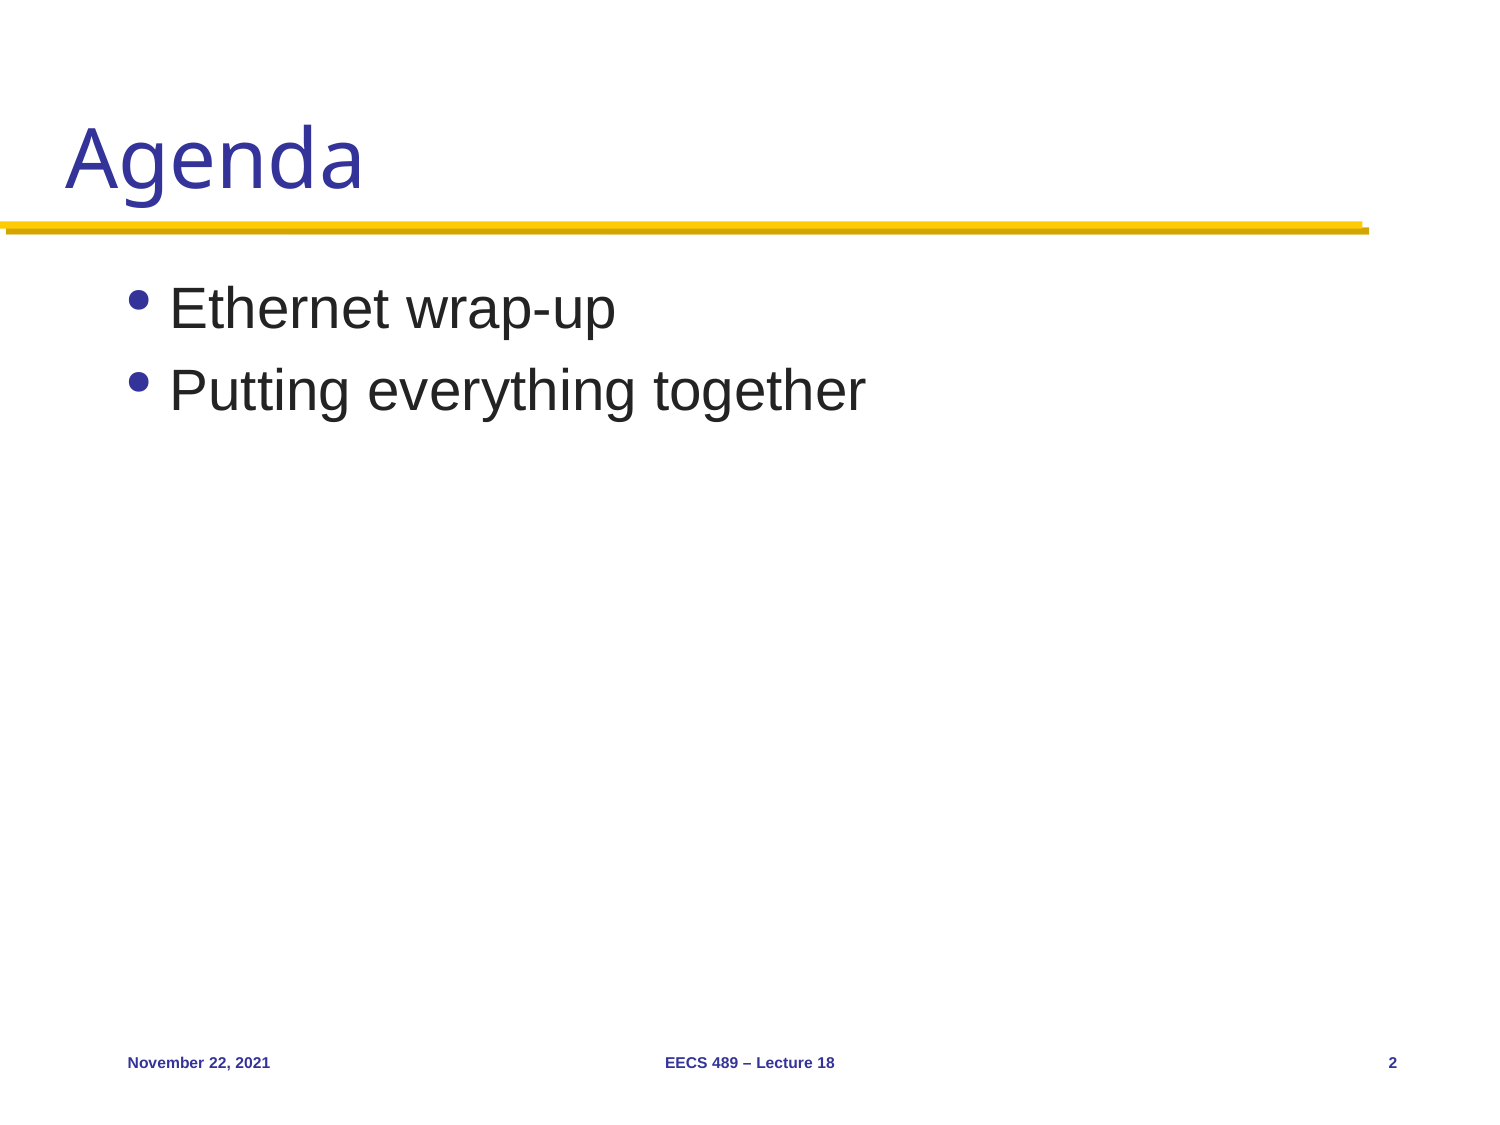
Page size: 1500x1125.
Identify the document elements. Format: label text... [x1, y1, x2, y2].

footer EECS 489 – Lecture 18 [512, 1024, 988, 1101]
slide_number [112, 1024, 426, 1101]
title Agenda [49, 24, 1451, 213]
list Ethernet wrap-up Putting everything together [112, 262, 1413, 988]
slide_number 2 [1312, 1024, 1413, 1101]
